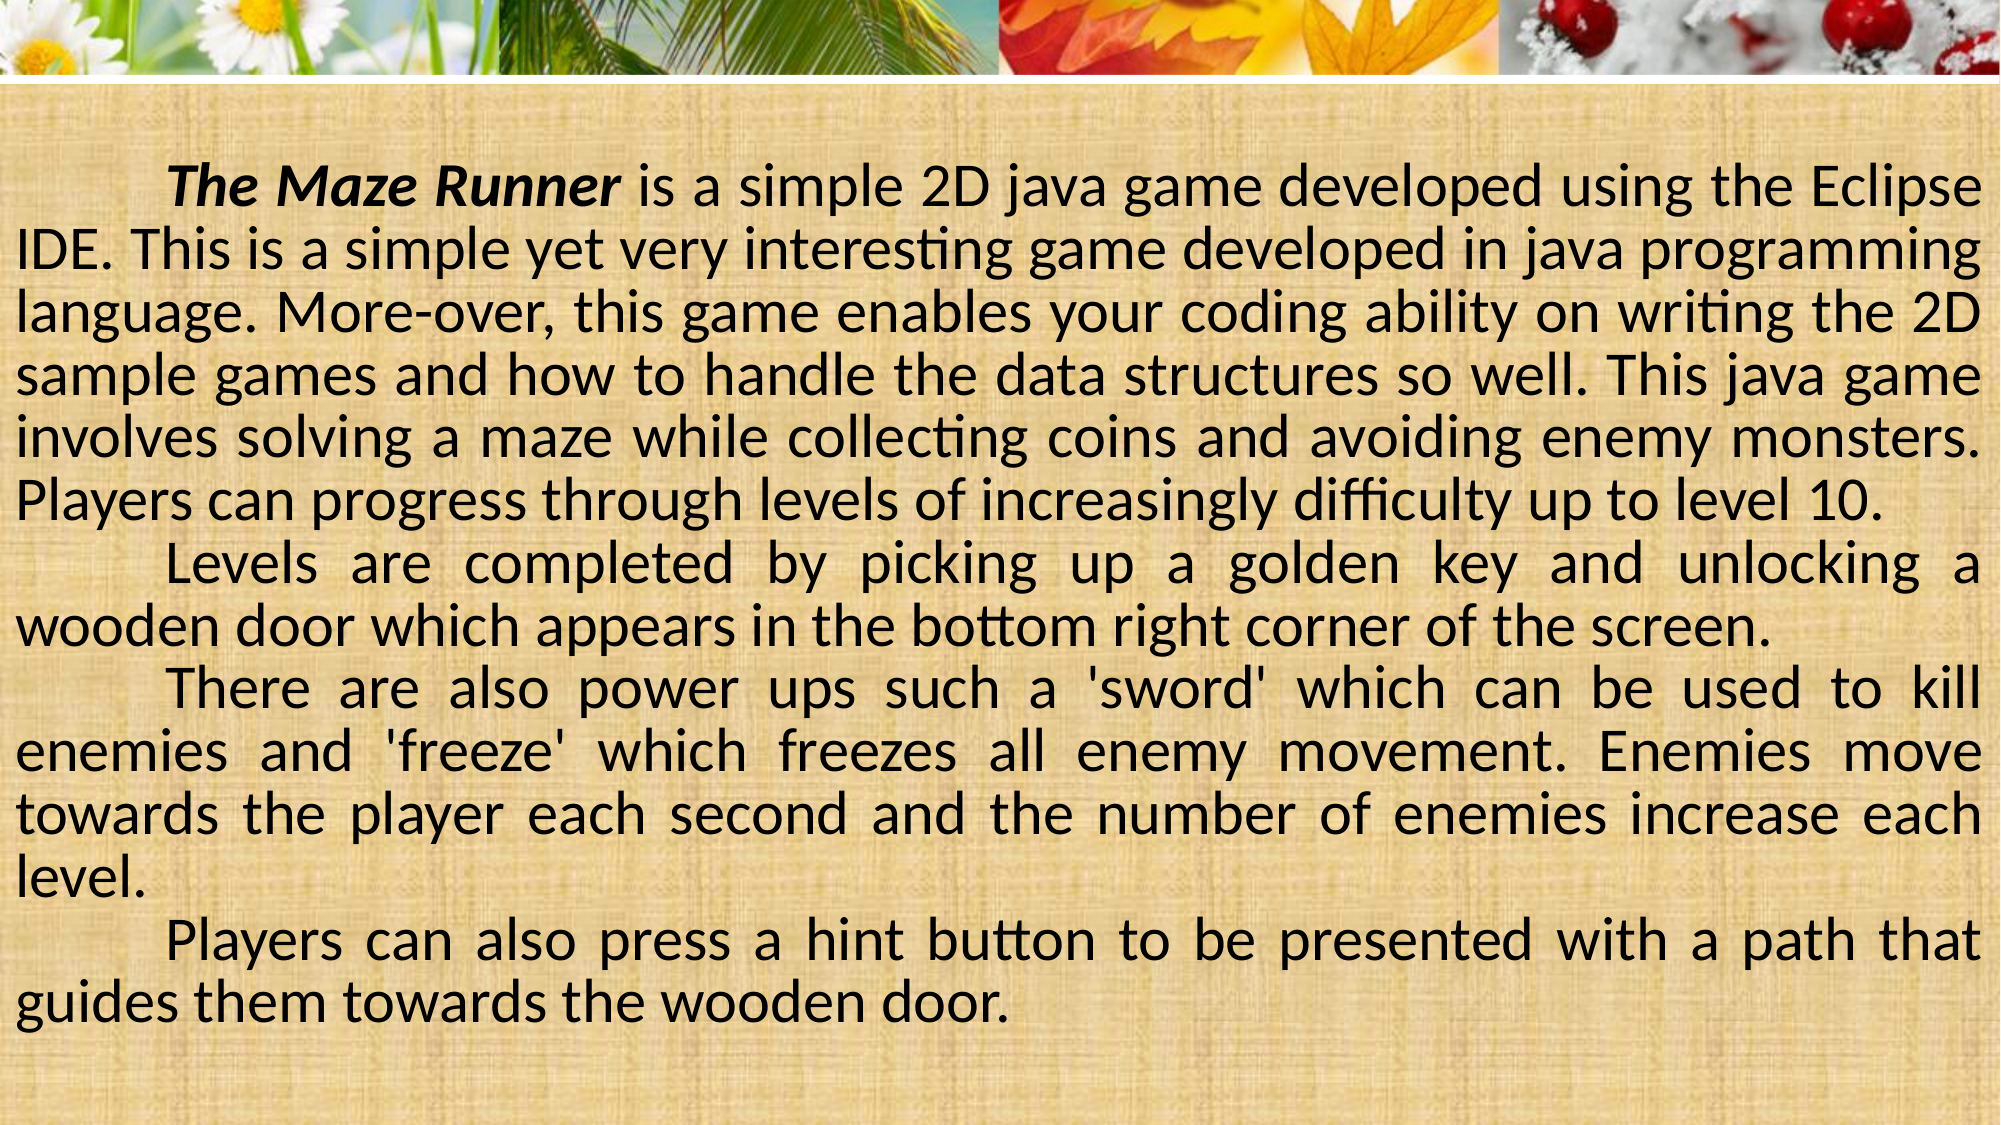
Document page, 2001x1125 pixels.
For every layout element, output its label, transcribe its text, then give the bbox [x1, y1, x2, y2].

text_box The Maze Runner is a simple 2D java game developed using the Eclipse IDE. This is a simple yet very interesting game developed in java programming language. More-over, this game enables your coding ability on writing the 2D sample games and how to handle the data structures so well. This java game involves solving a maze while collecting coins and avoiding enemy monsters. Players can progress through levels of increasingly difficulty up to level 10. Levels are completed by picking up a golden key and unlocking a wooden door which appears in the bottom right corner of the screen. There are also power ups such a 'sword' which can be used to kill enemies and 'freeze' which freezes all enemy movement. Enemies move towards the player each second and the number of enemies increase each level. Players can also press a hint button to be presented with a path that guides them towards the wooden door. [0, 73, 2000, 1125]
picture [0, 0, 2001, 1125]
